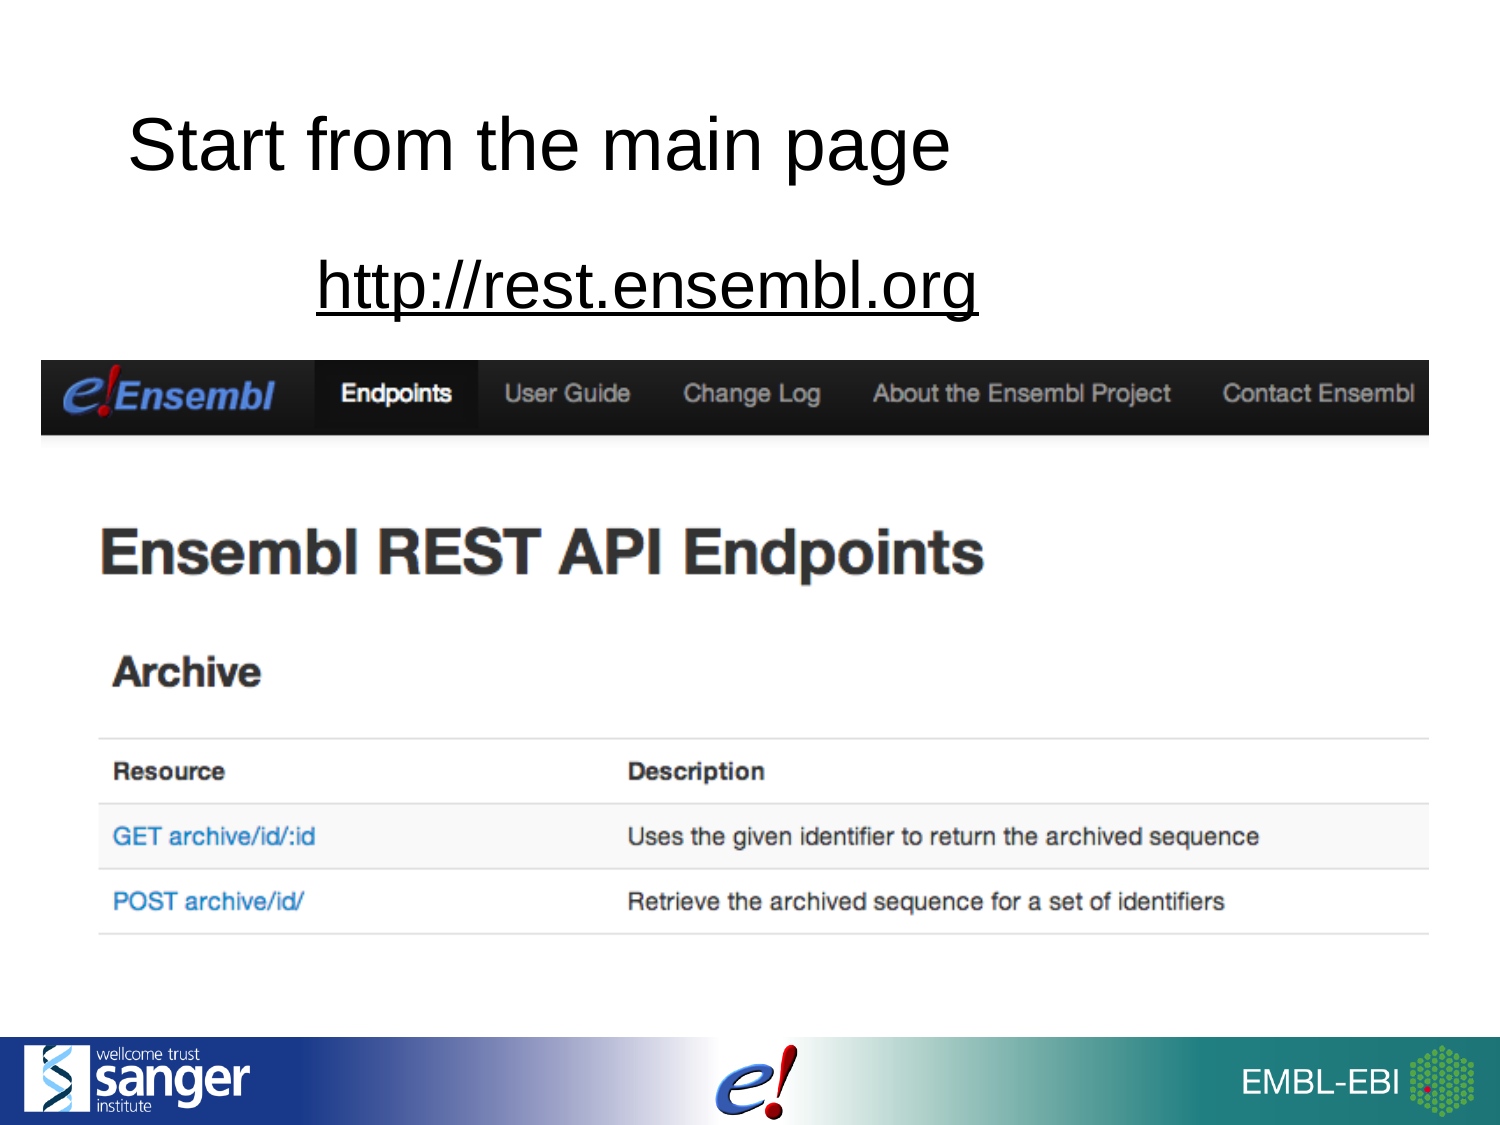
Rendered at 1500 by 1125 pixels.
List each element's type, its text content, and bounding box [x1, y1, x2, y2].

text_box http://rest.ensembl.org [301, 234, 1013, 329]
picture [40, 360, 1429, 972]
title Start from the main page [112, 87, 1388, 238]
picture [0, 1037, 1500, 1125]
